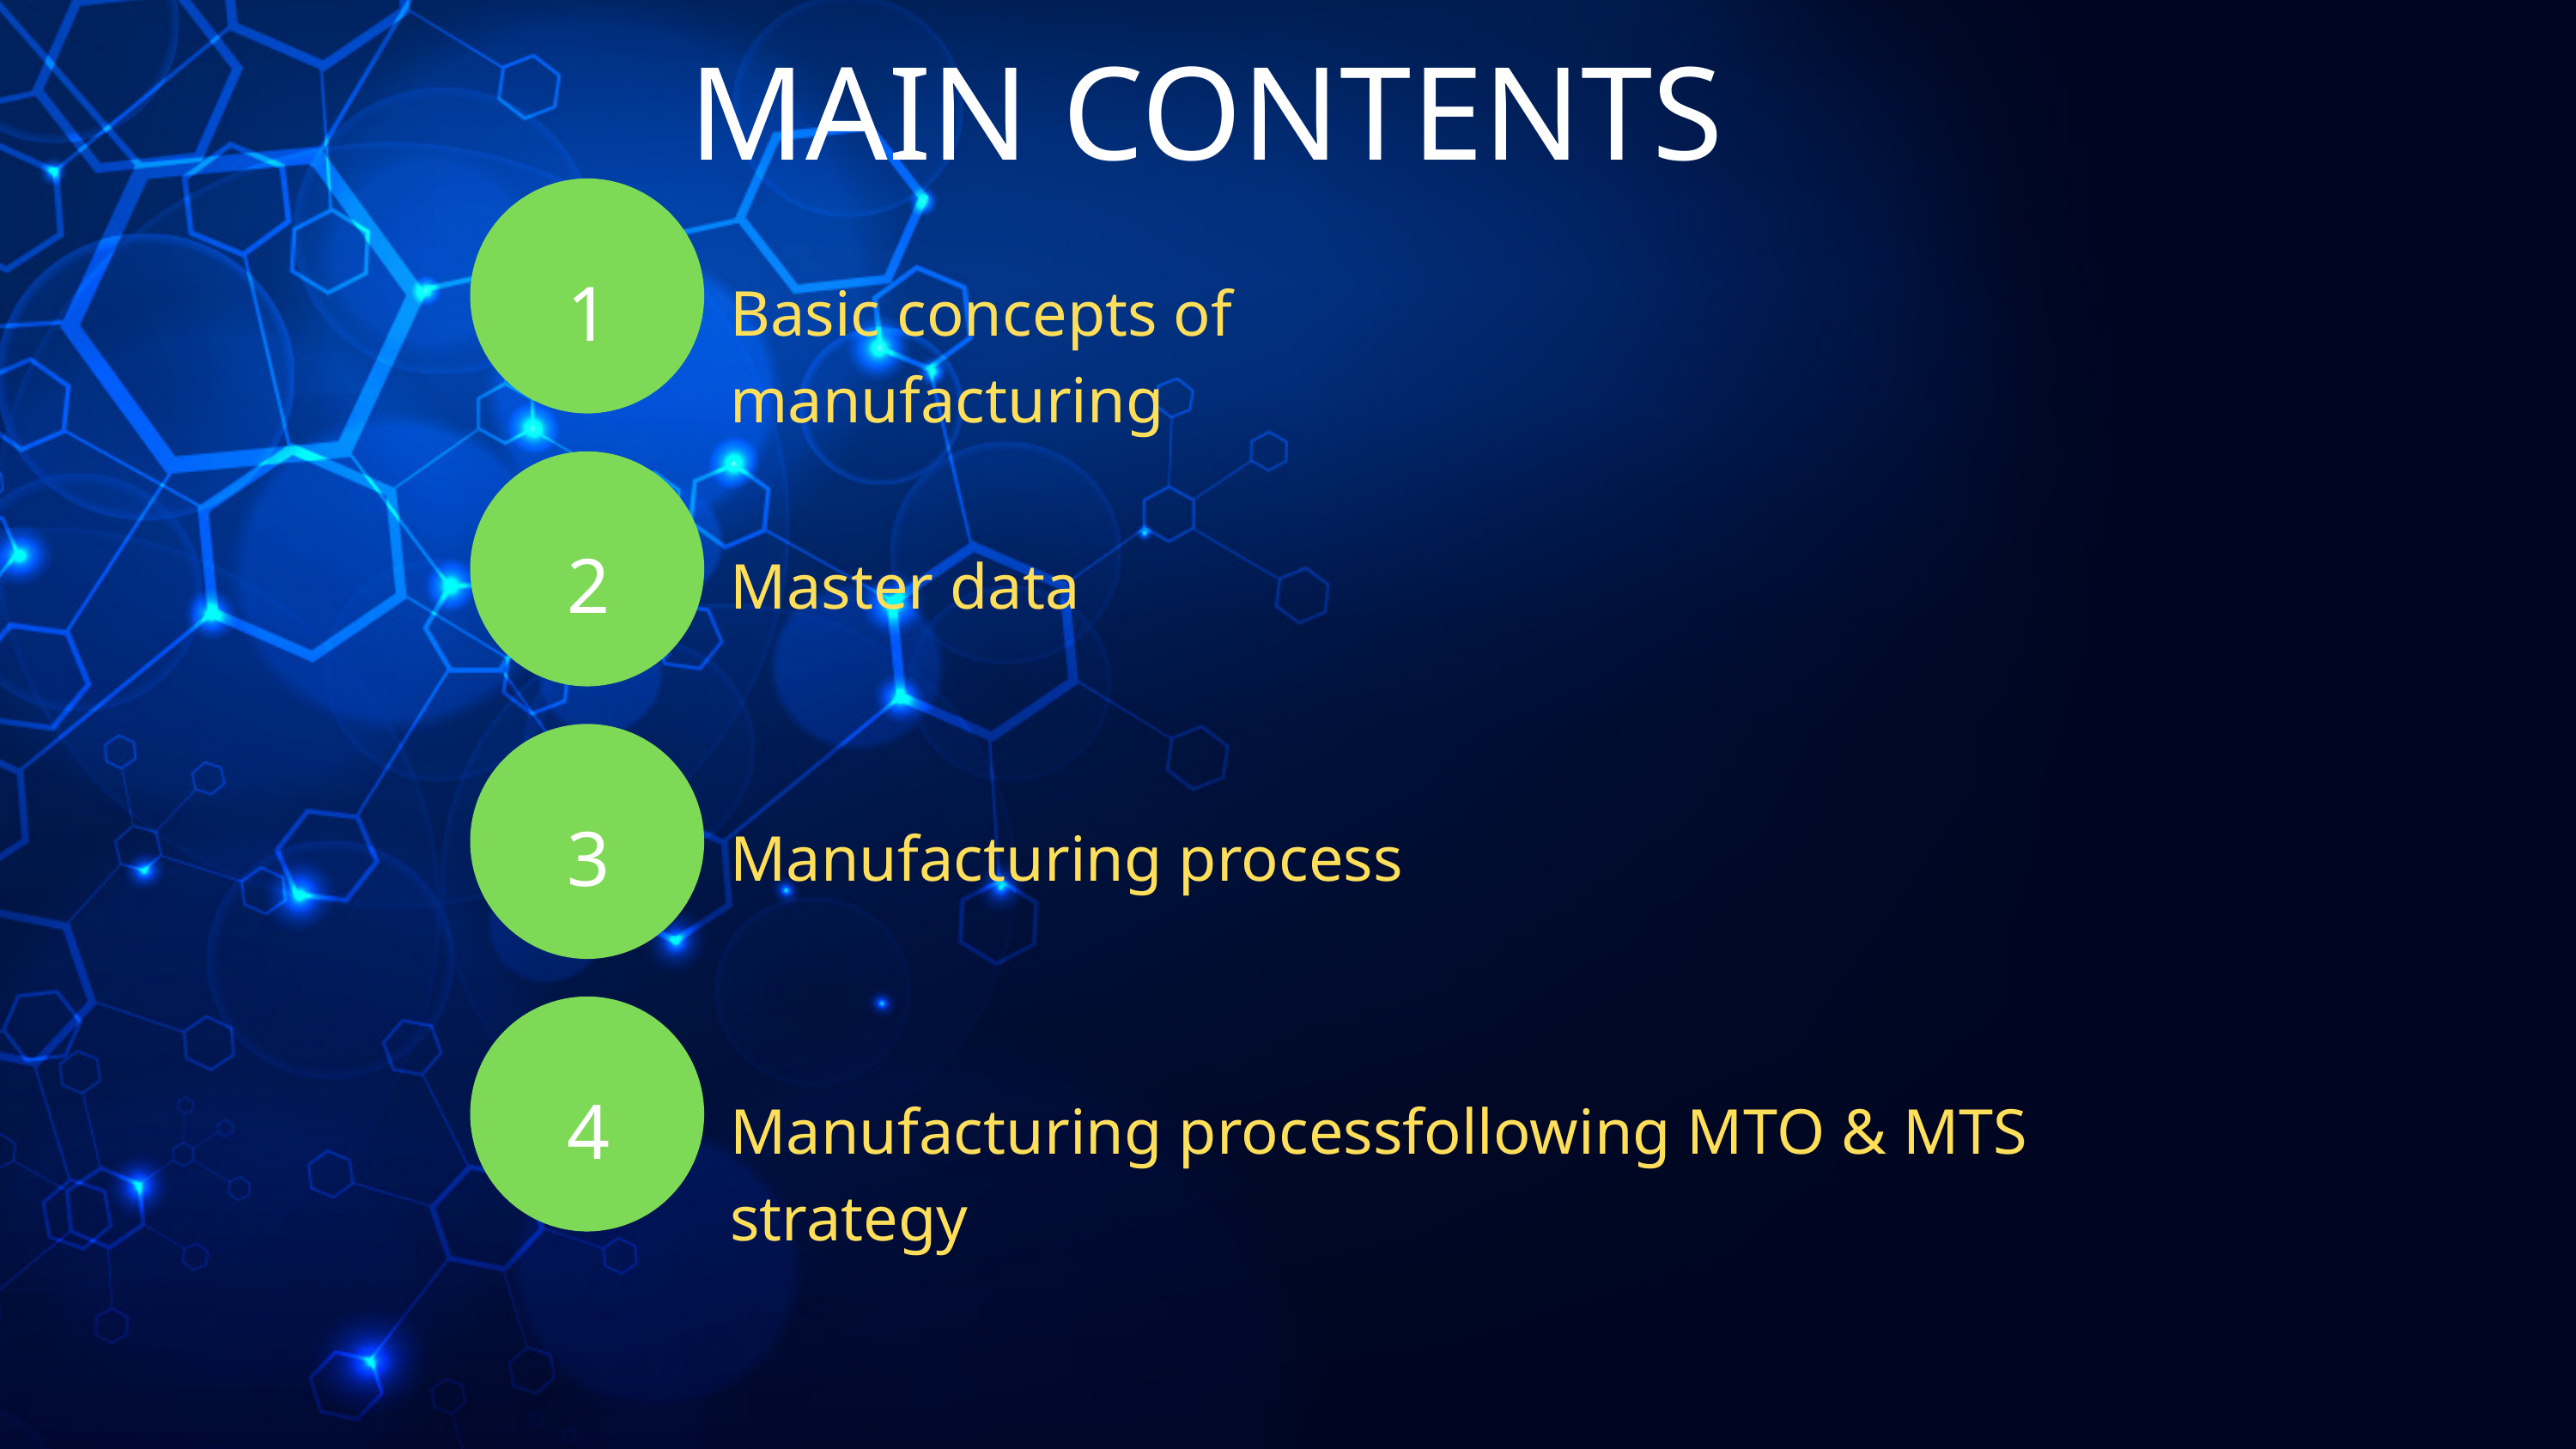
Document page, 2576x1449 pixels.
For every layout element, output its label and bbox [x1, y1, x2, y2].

text_box [469, 724, 1645, 960]
text_box [469, 996, 2107, 1232]
text_box [469, 451, 1832, 687]
text_box [469, 178, 1645, 414]
picture [0, 0, 2576, 1449]
